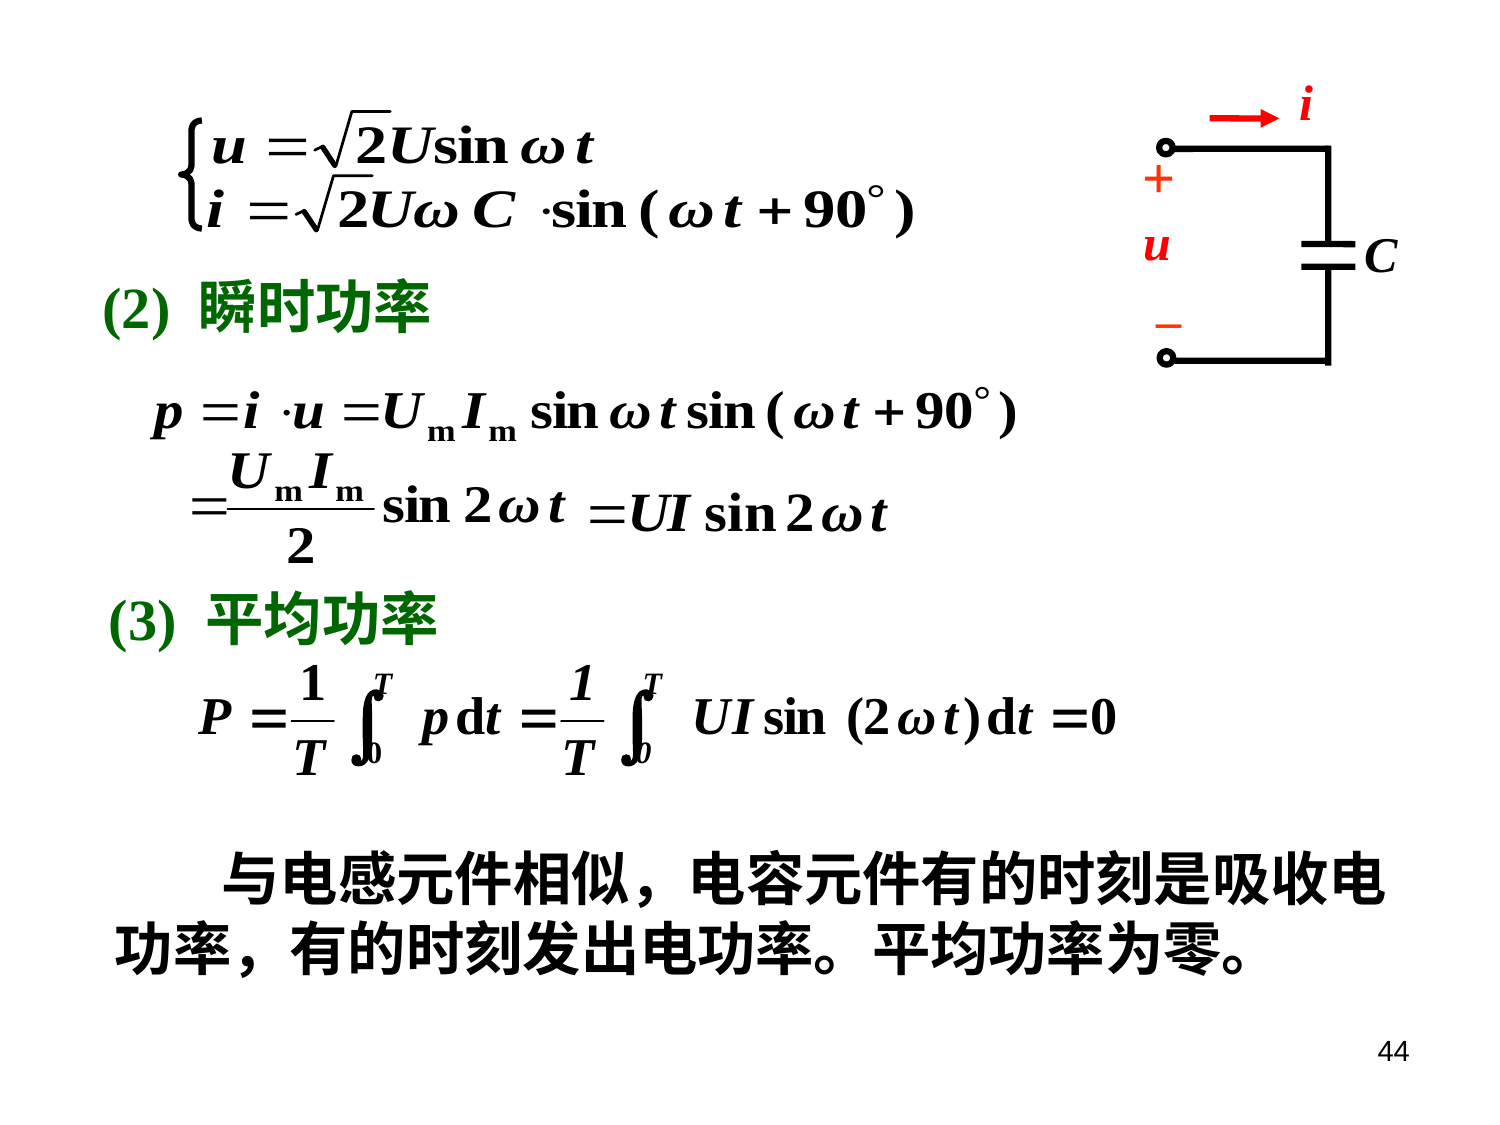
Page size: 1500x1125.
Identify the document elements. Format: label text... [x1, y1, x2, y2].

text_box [137, 374, 1025, 575]
text_box (2) 瞬时功率 [87, 262, 550, 347]
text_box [181, 99, 925, 250]
text_box 与电感元件相似，电容元件有的时刻是吸收电功率，有的时刻发出电功率。平均功率为零。 [99, 837, 1413, 988]
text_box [187, 649, 1125, 788]
text_box (3) 平均功率 [94, 575, 454, 660]
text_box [1127, 62, 1413, 366]
slide_number 44 [1074, 1024, 1425, 1103]
